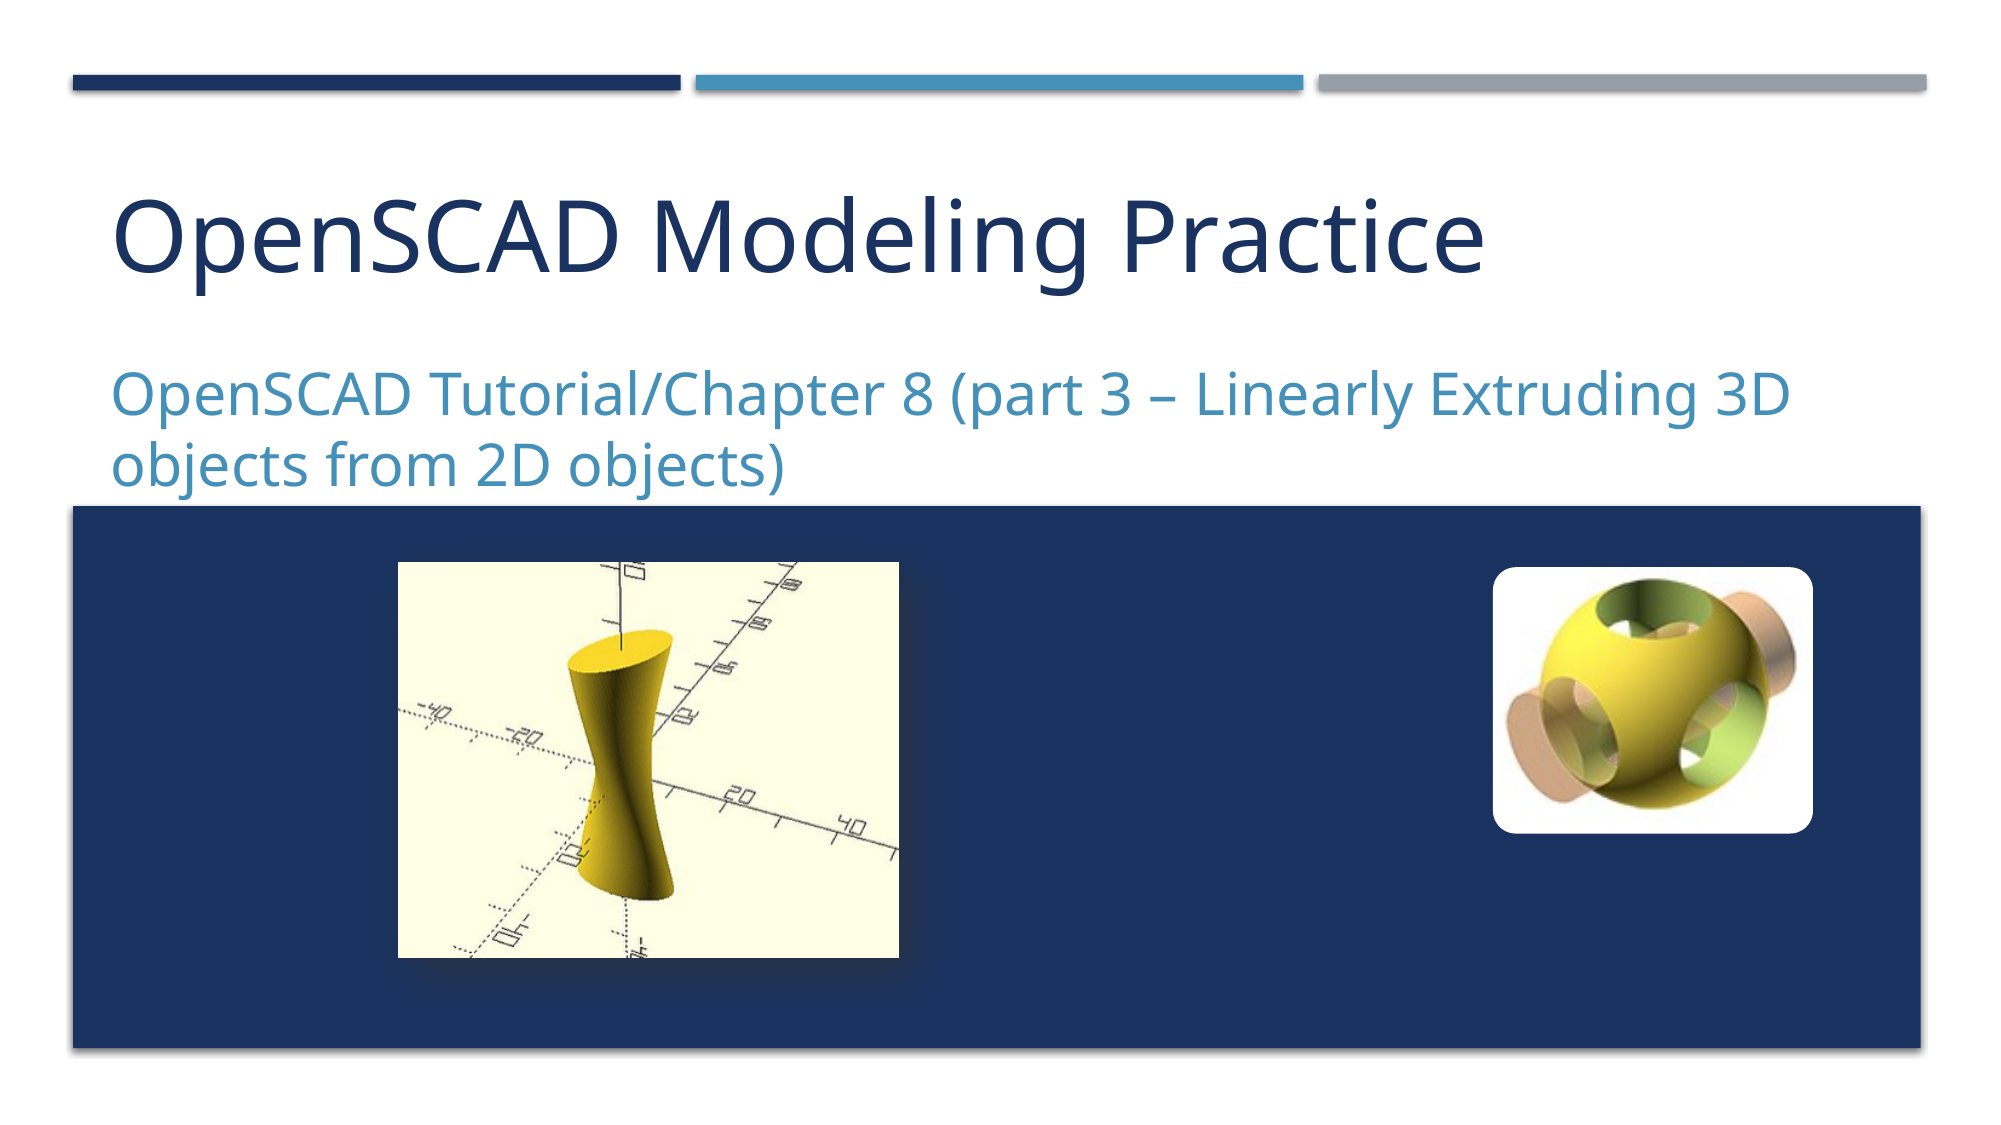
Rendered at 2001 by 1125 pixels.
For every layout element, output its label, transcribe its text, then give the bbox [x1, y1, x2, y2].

subtitle OpenSCAD Tutorial/Chapter 8 (part 3 – Linearly Extruding 3D objects from 2D objects) [95, 349, 1899, 507]
title OpenSCAD Modeling Practice [95, 124, 1899, 300]
picture [397, 561, 900, 959]
picture [1492, 566, 1814, 835]
